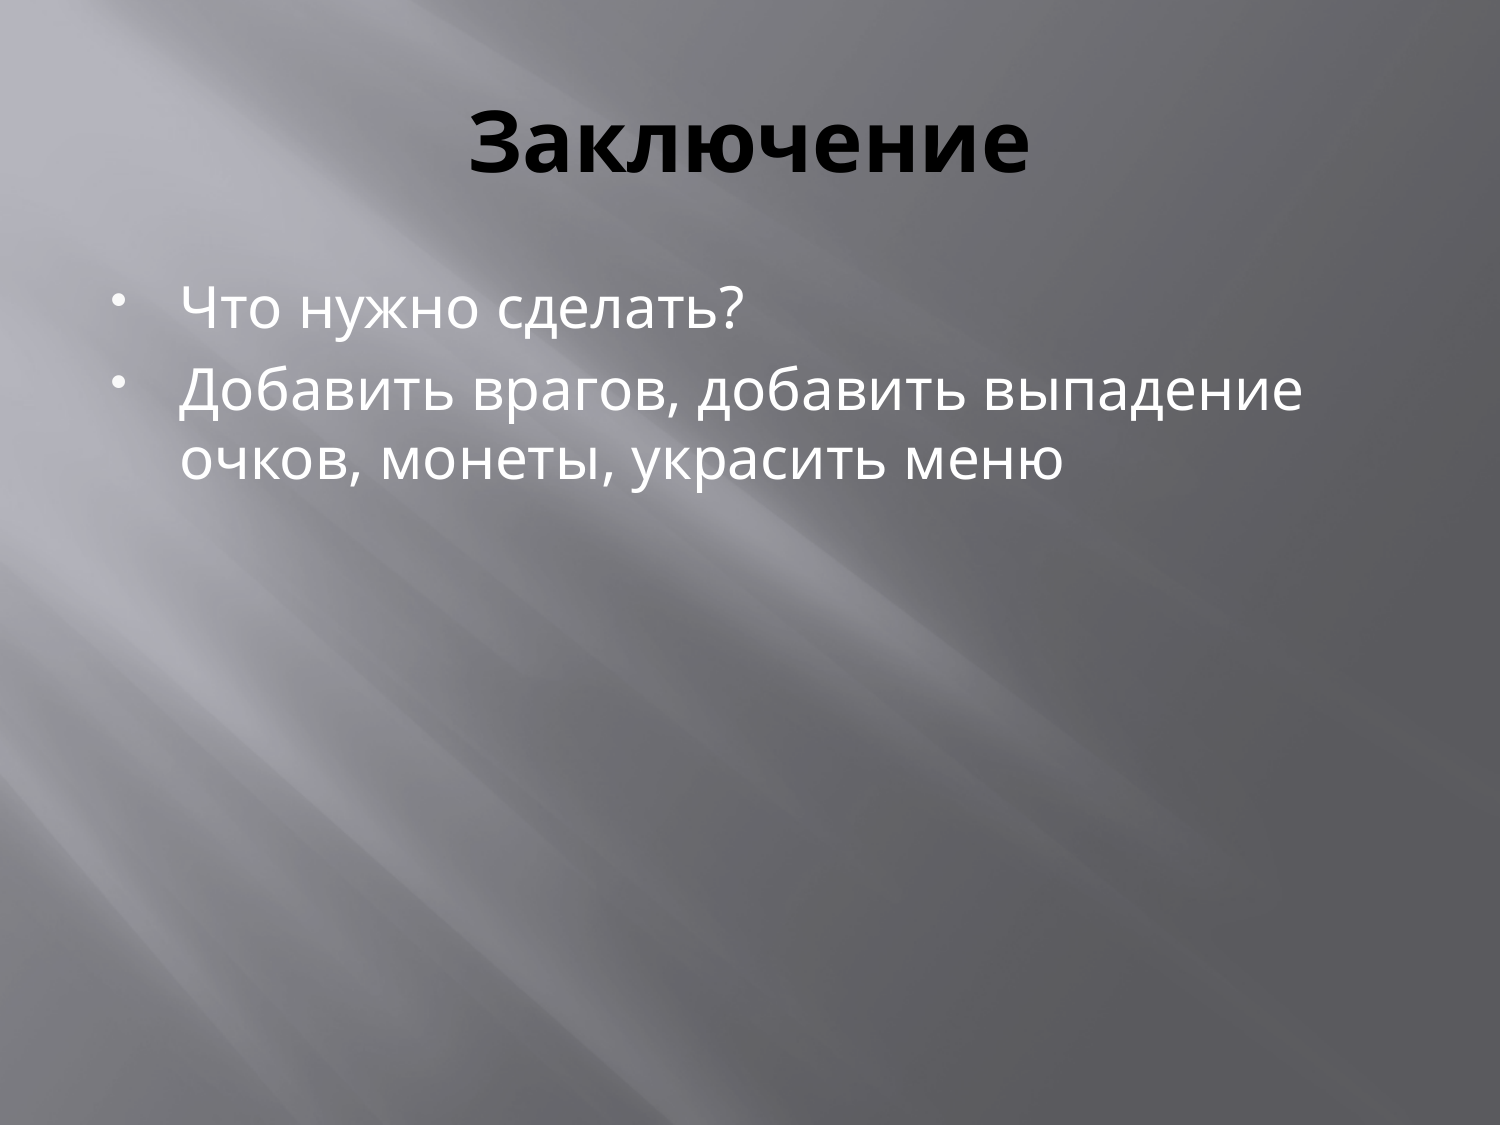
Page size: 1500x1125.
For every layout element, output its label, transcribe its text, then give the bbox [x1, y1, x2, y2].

title Заключение [75, 45, 1425, 233]
list Что нужно сделать? Добавить врагов, добавить выпадение очков, монеты, украсить меню [75, 262, 1425, 1035]
